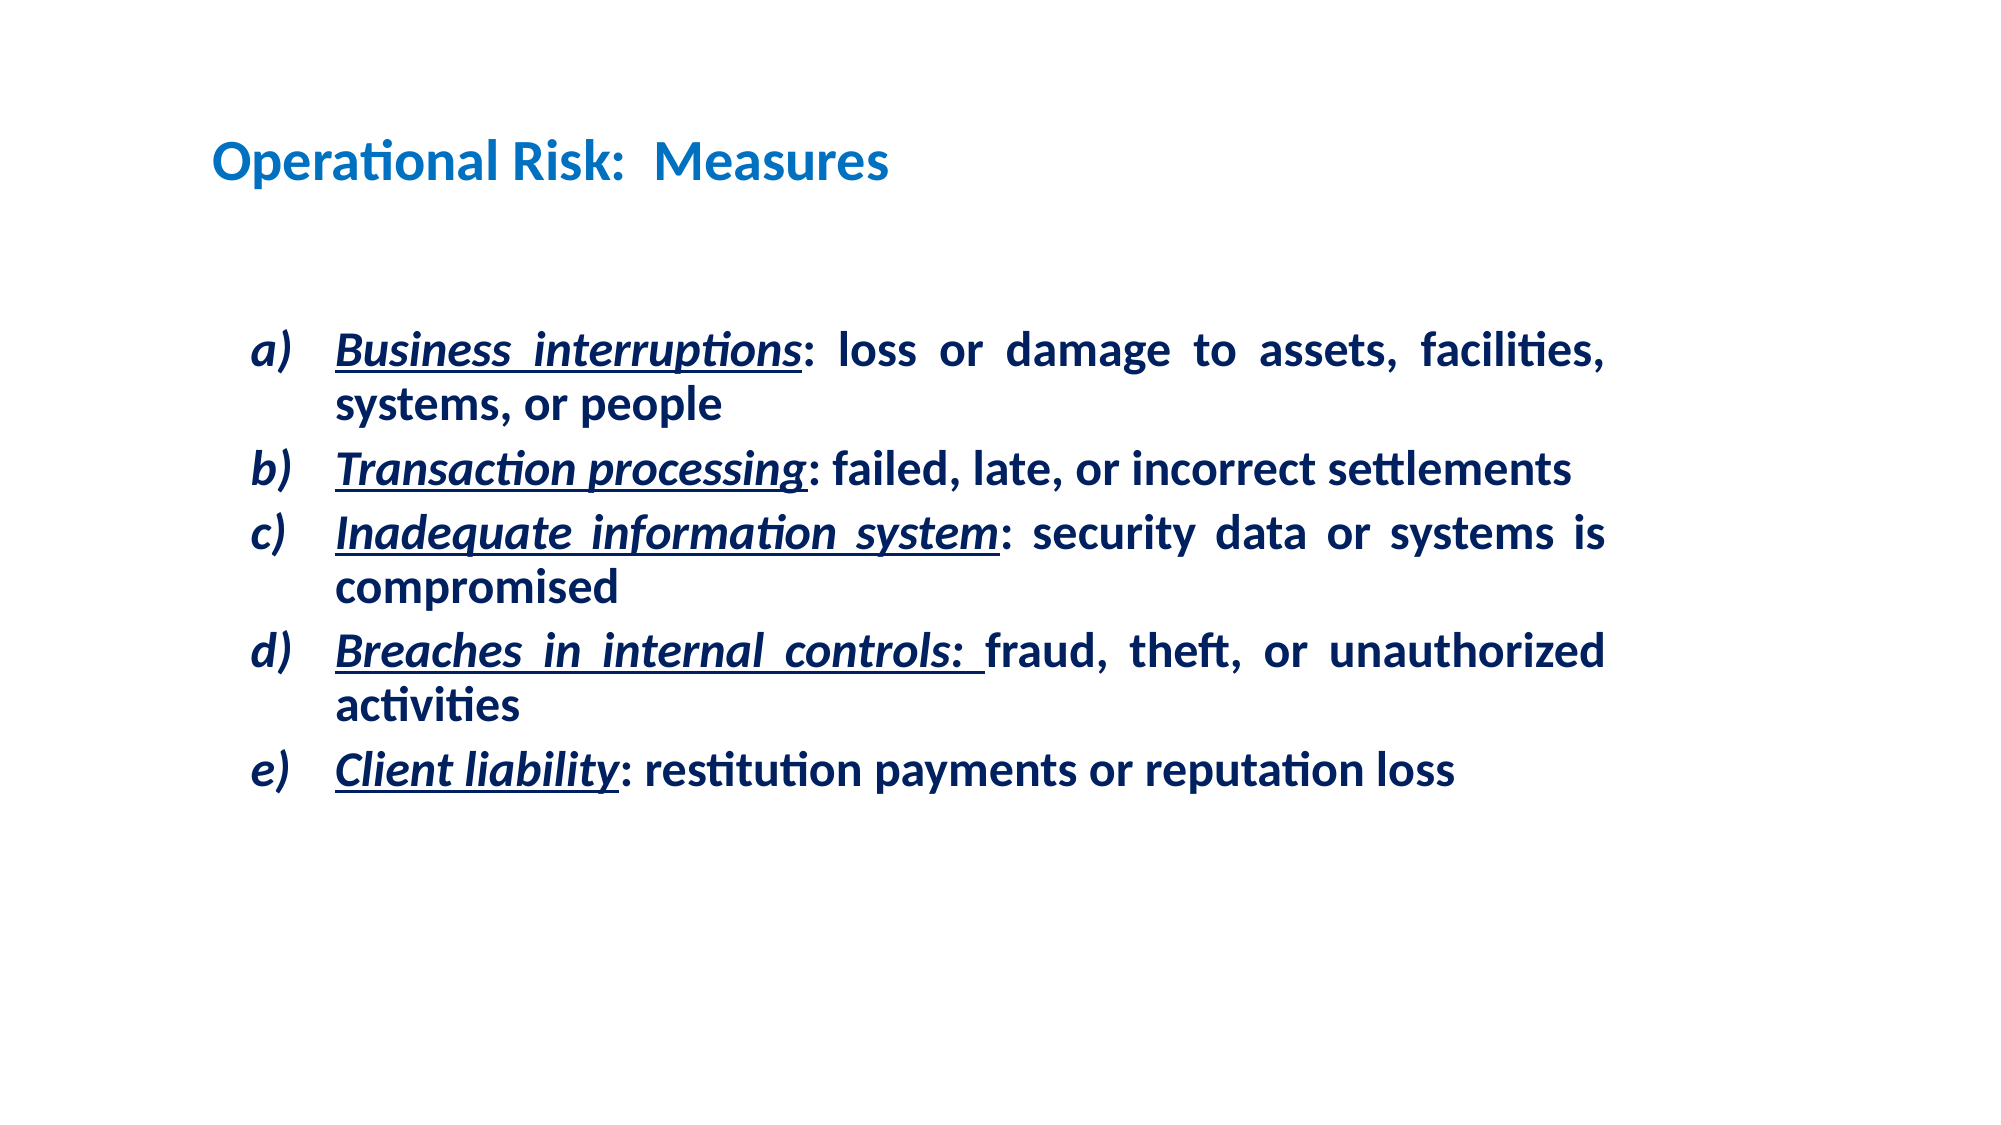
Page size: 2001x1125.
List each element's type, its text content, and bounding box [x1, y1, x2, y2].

text_box Operational Risk: Measures [197, 114, 1724, 200]
list Business interruptions: loss or damage to assets, facilities, systems, or people Transaction processing: failed, late, or incorrect settlements Inadequate information system: security data or systems is compromised Breaches in internal controls: fraud, theft, or unauthorized activities Client liability: restitution payments or reputation loss [76, 316, 1622, 911]
